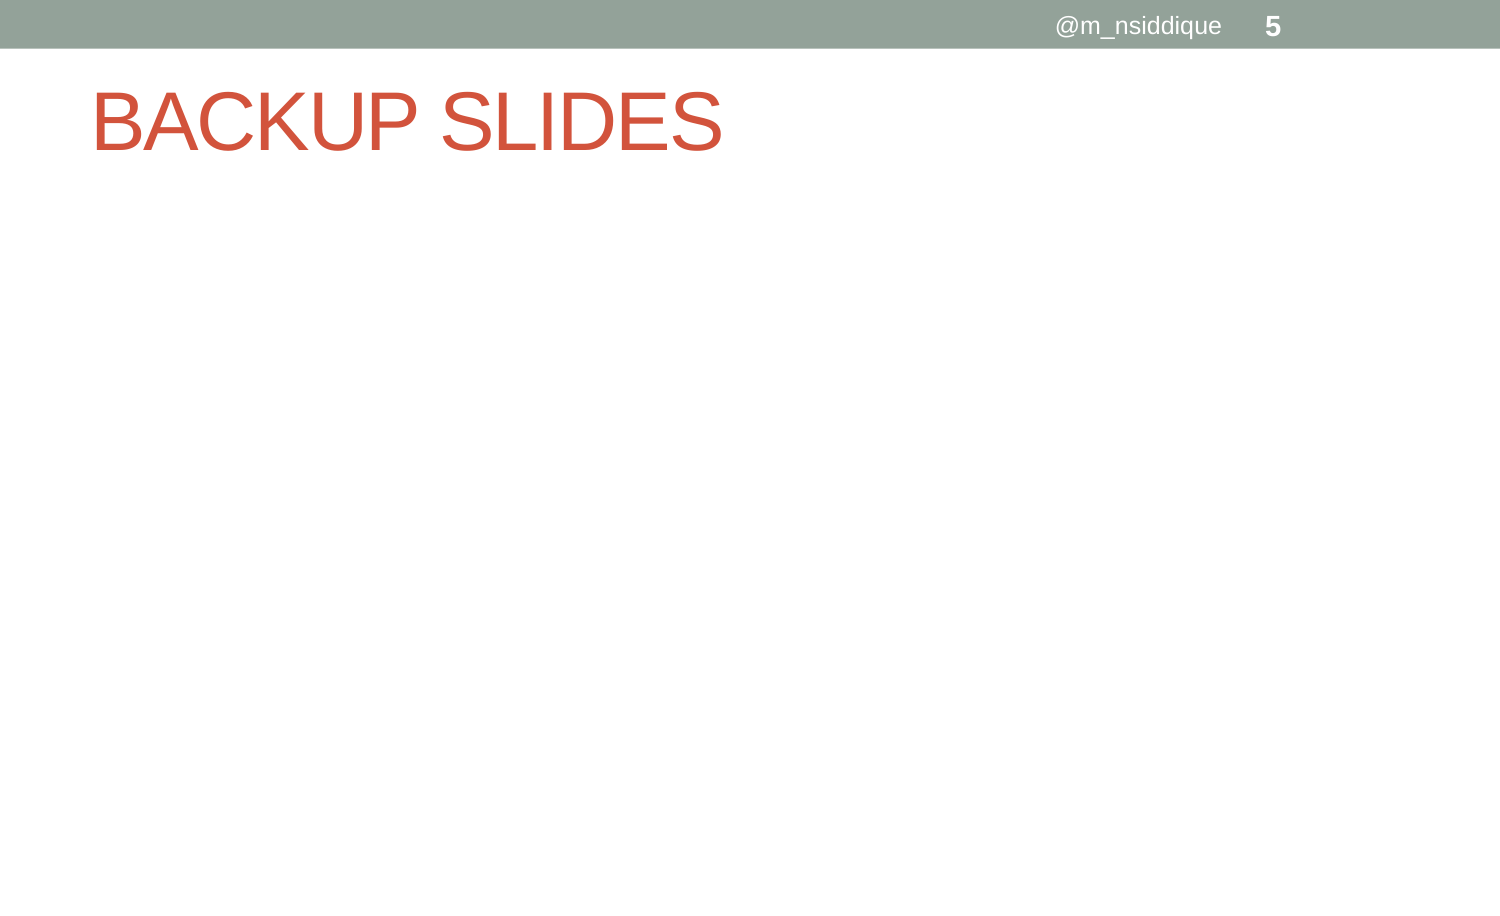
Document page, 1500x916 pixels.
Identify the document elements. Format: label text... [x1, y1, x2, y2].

footer @m_nsiddique [562, 2, 1238, 47]
title BACKUP SLIDES [75, 50, 1425, 183]
slide_number 5 [1250, 2, 1425, 47]
